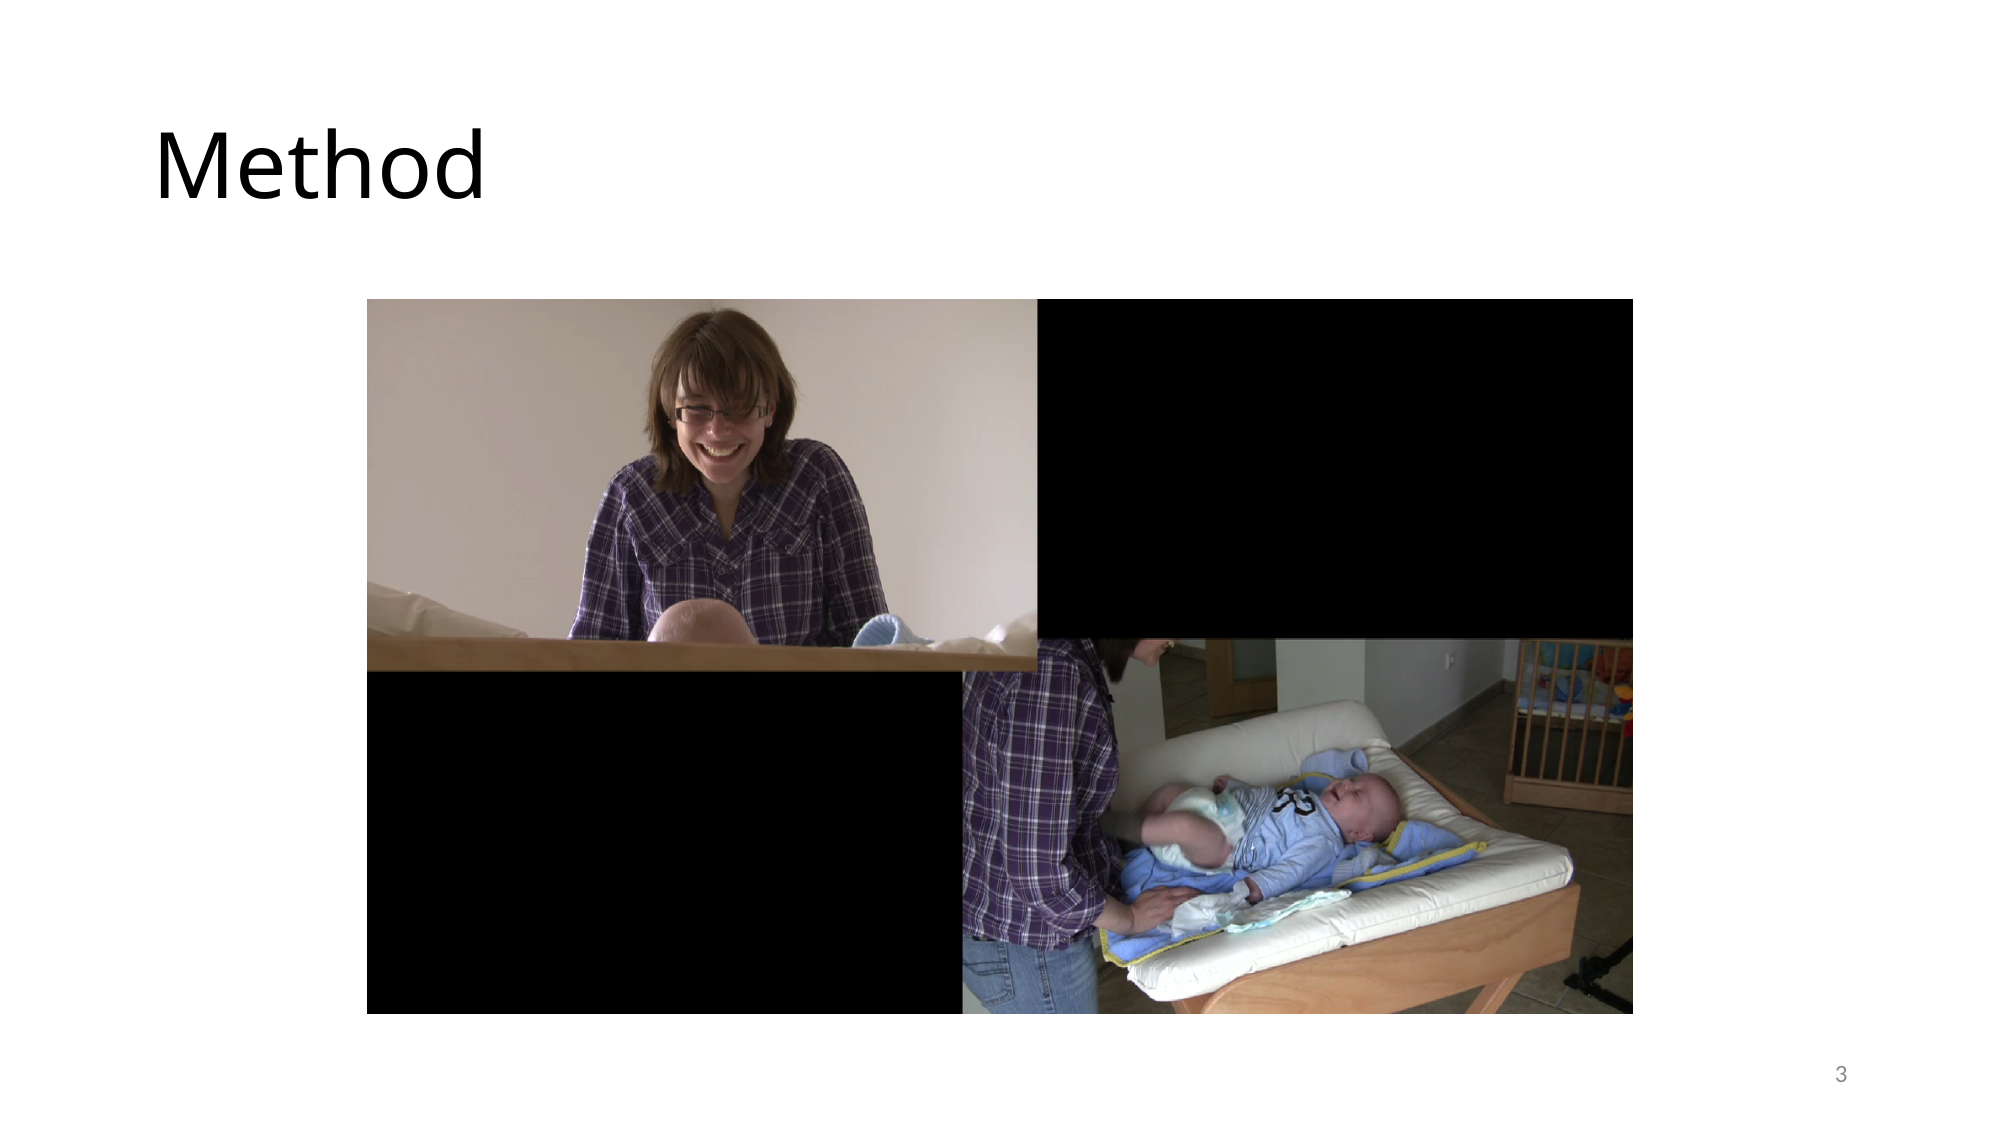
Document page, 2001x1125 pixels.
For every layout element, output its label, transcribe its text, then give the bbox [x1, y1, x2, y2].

slide_number 3 [1412, 1042, 1863, 1103]
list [367, 299, 1633, 1014]
title Method [137, 59, 1863, 278]
